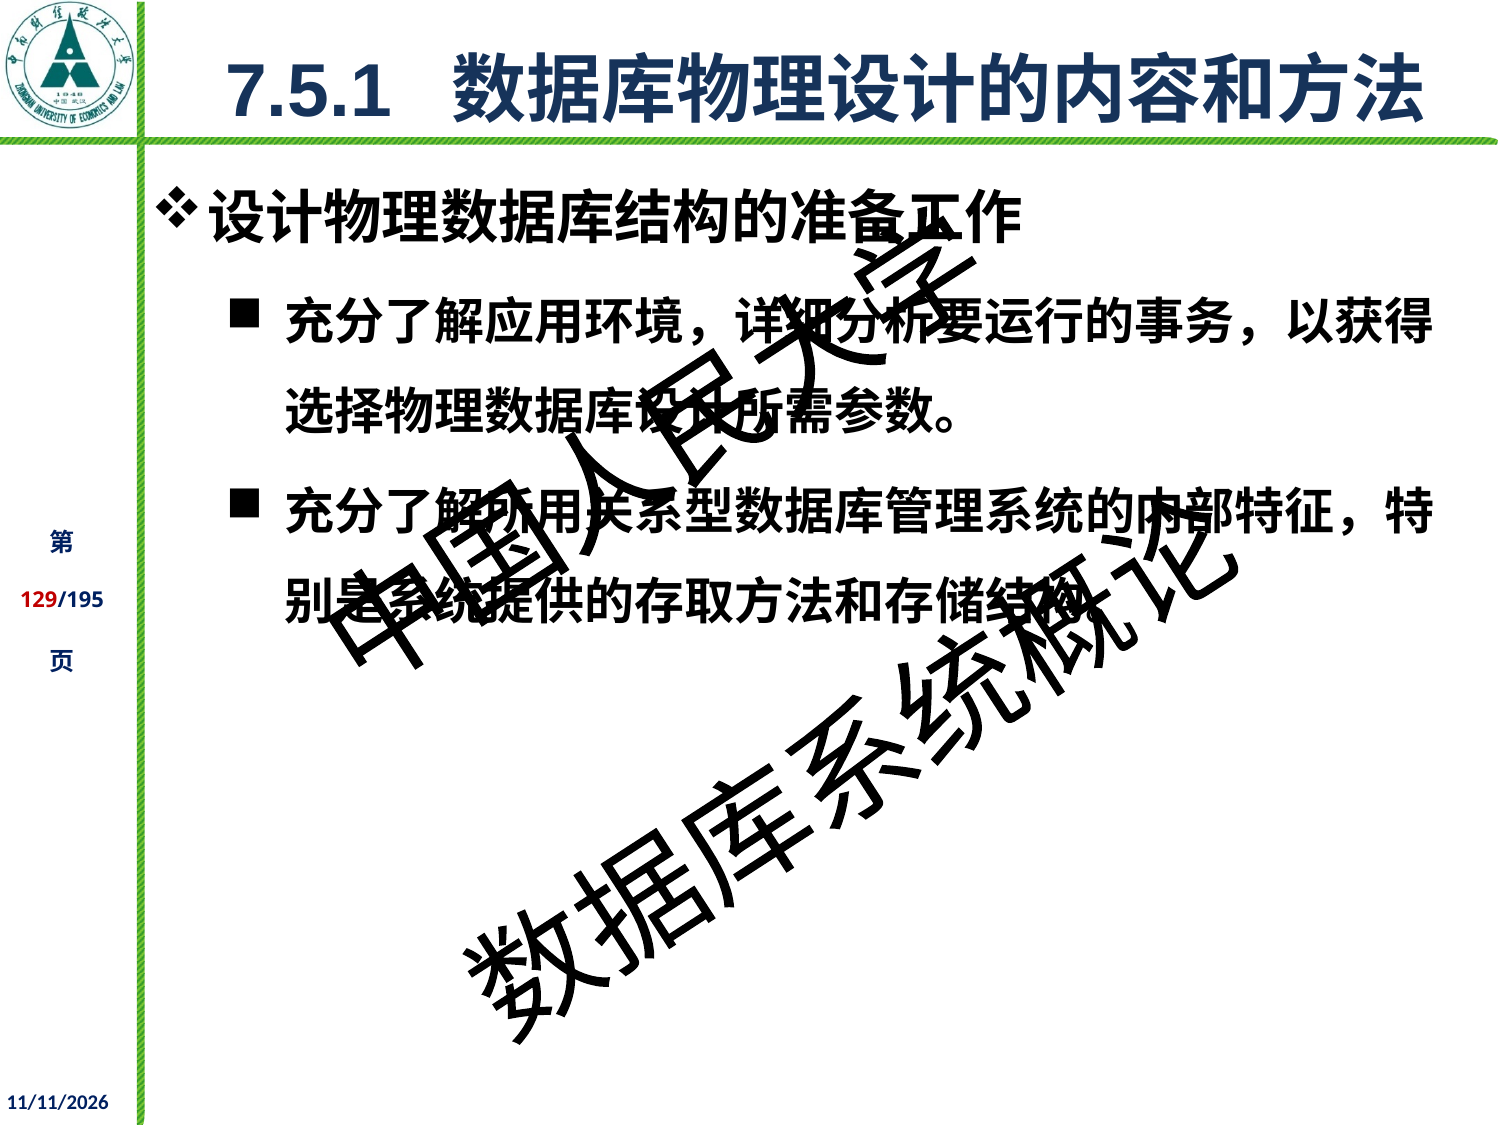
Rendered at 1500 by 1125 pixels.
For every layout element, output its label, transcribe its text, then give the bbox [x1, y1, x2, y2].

picture [1, 0, 145, 137]
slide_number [0, 1080, 146, 1124]
list 设计物理数据库结构的准备工作 充分了解应用环境，详细分析要运行的事务，以获得选择物理数据库设计所需参数。 充分了解所用关系型数据库管理系统的内部特征，特别是系统提供的存取方法和存储结构。 [135, 137, 1473, 934]
picture [136, 934, 145, 1080]
title 7.5.1 数据库物理设计的内容和方法 [157, 0, 1495, 181]
picture [0, 137, 135, 145]
